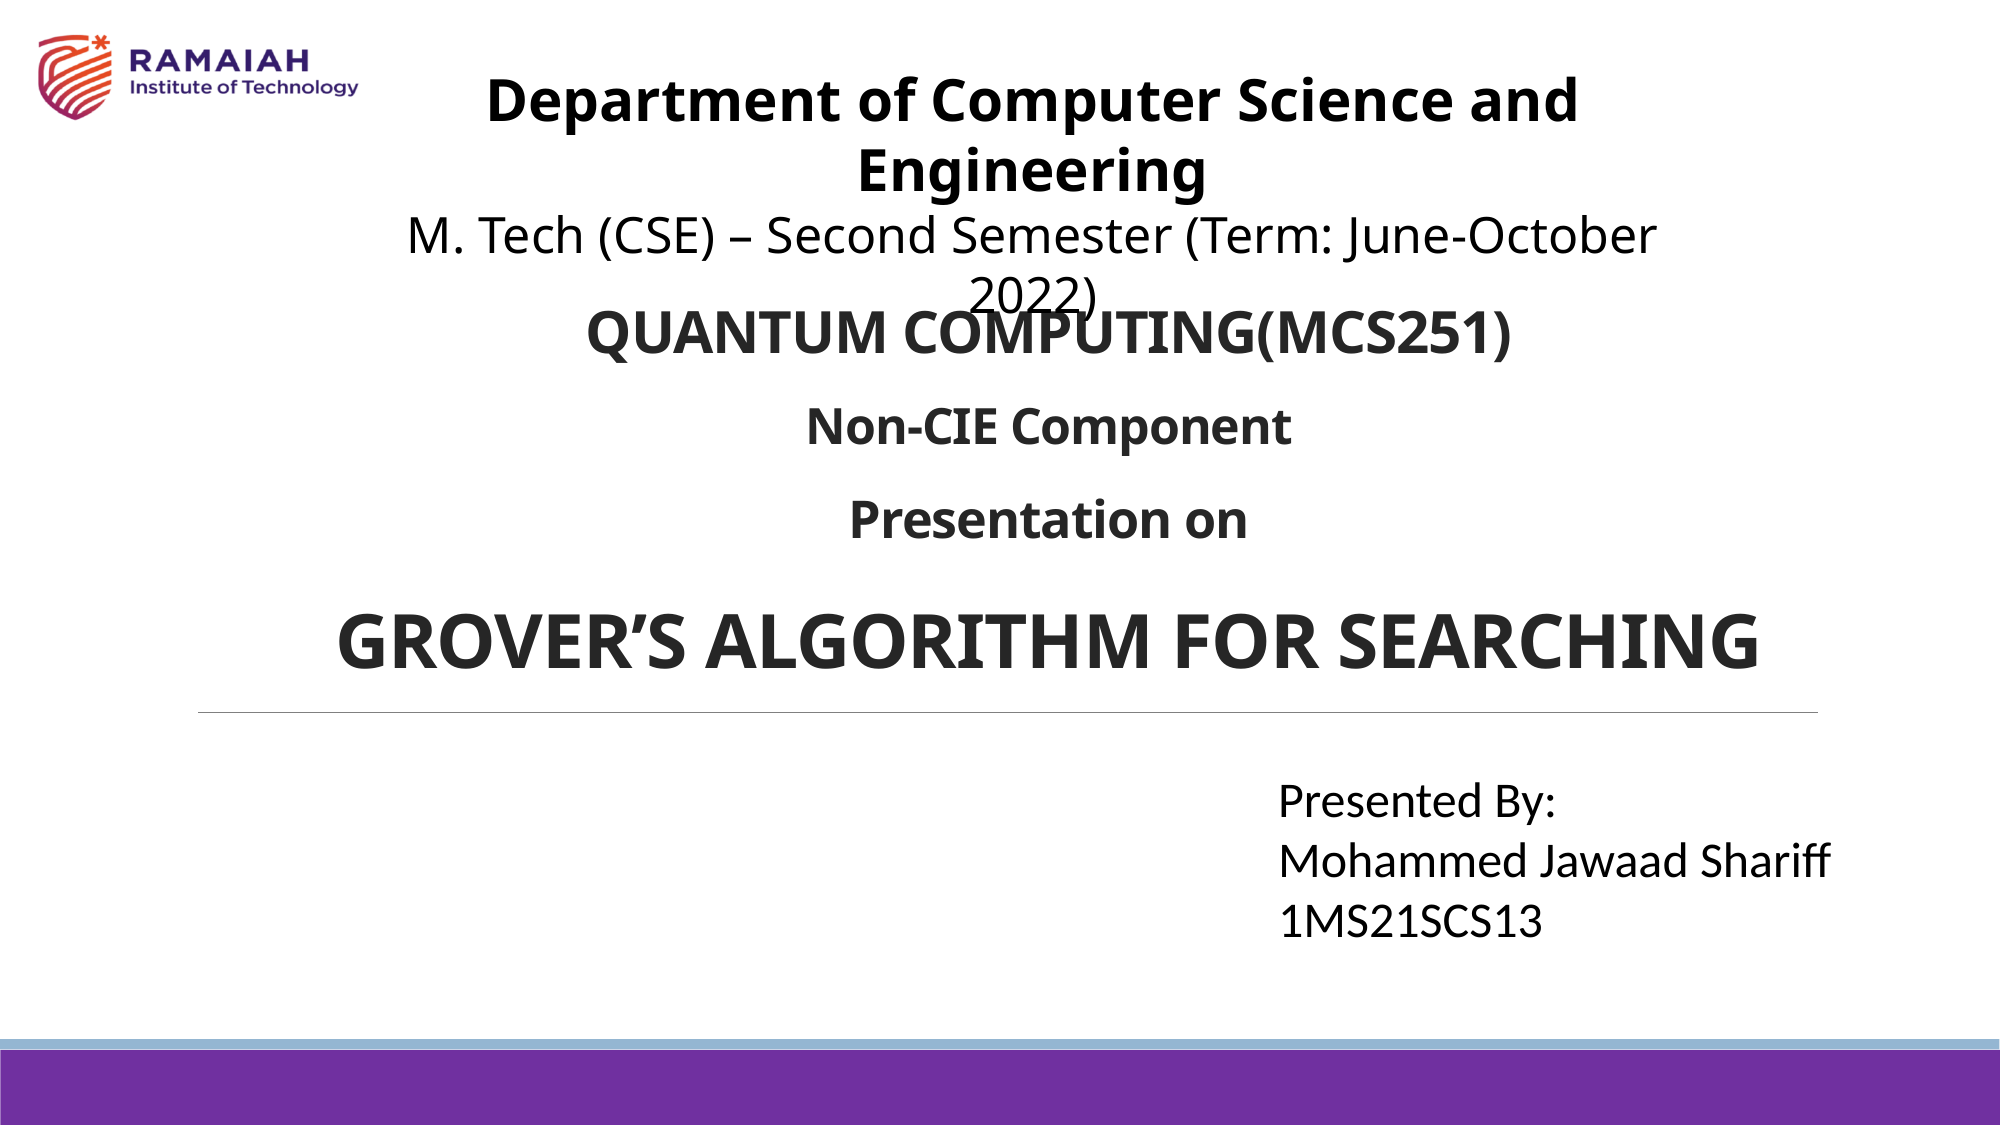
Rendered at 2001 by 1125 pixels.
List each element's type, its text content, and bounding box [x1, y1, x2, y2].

picture [0, 0, 400, 150]
title QUANTUM COMPUTING(MCS251) Non-CIE Component Presentation on GROVER’S ALGORITHM FOR SEARCHING [159, 507, 1940, 692]
text_box Presented By: Mohammed Jawaad Shariff 1MS21SCS13 [1263, 760, 1870, 955]
text_box Department of Computer Science and Engineering M. Tech (CSE) – Second Semester (Term: June-October 2022) [357, 134, 1708, 323]
